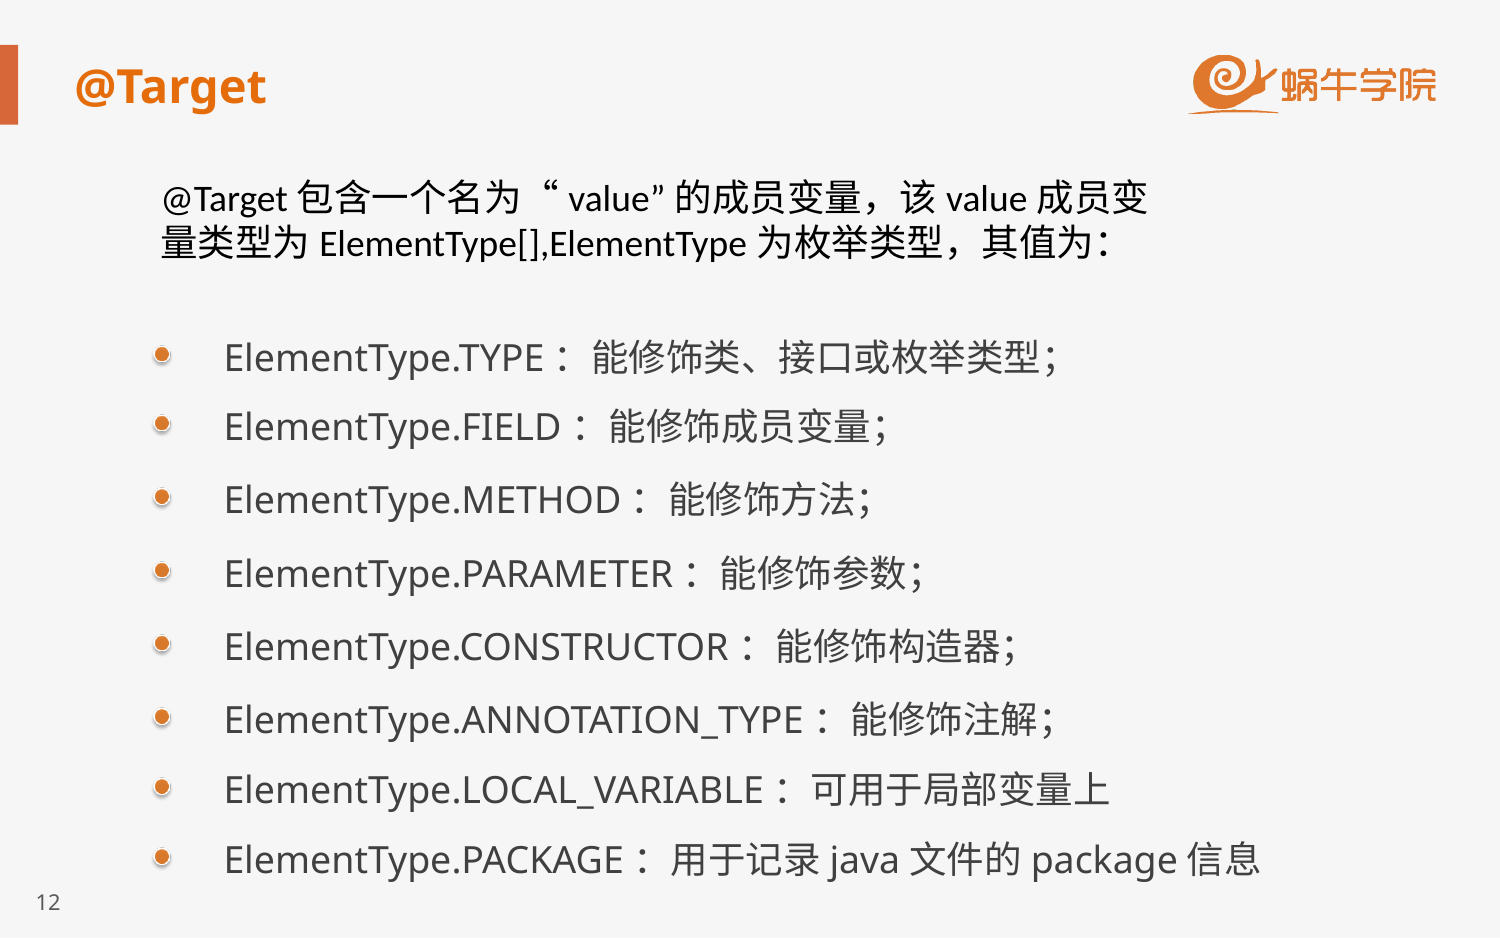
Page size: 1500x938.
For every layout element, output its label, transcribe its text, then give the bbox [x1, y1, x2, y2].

text_box ElementType.PARAMETER：能修饰参数； [133, 542, 1500, 615]
picture [148, 705, 175, 733]
text_box @Target包含一个名为“value”的成员变量，该value成员变量类型为ElementType[],ElementType为枚举类型，其值为： [145, 166, 1191, 272]
picture [148, 632, 175, 659]
picture [148, 775, 175, 803]
text_box ElementType.METHOD：能修饰方法； [133, 468, 1500, 542]
text_box ElementType.ANNOTATION_TYPE：能修饰注解； ElementType.LOCAL_VARIABLE：可用于局部变量上 ElementType.PACKAGE：用于记录java文件的package信息 [133, 688, 1500, 930]
list ElementType.TYPE：能修饰类、接口或枚举类型； [133, 326, 1500, 395]
text_box ElementType.FIELD：能修饰成员变量； [133, 395, 1500, 468]
text_box ElementType.CONSTRUCTOR：能修饰构造器； [133, 615, 1500, 688]
picture [148, 485, 175, 513]
picture [1187, 54, 1442, 115]
picture [148, 845, 175, 873]
picture [148, 559, 175, 586]
title @Target [59, 49, 1113, 121]
picture [148, 343, 175, 370]
picture [148, 412, 175, 439]
